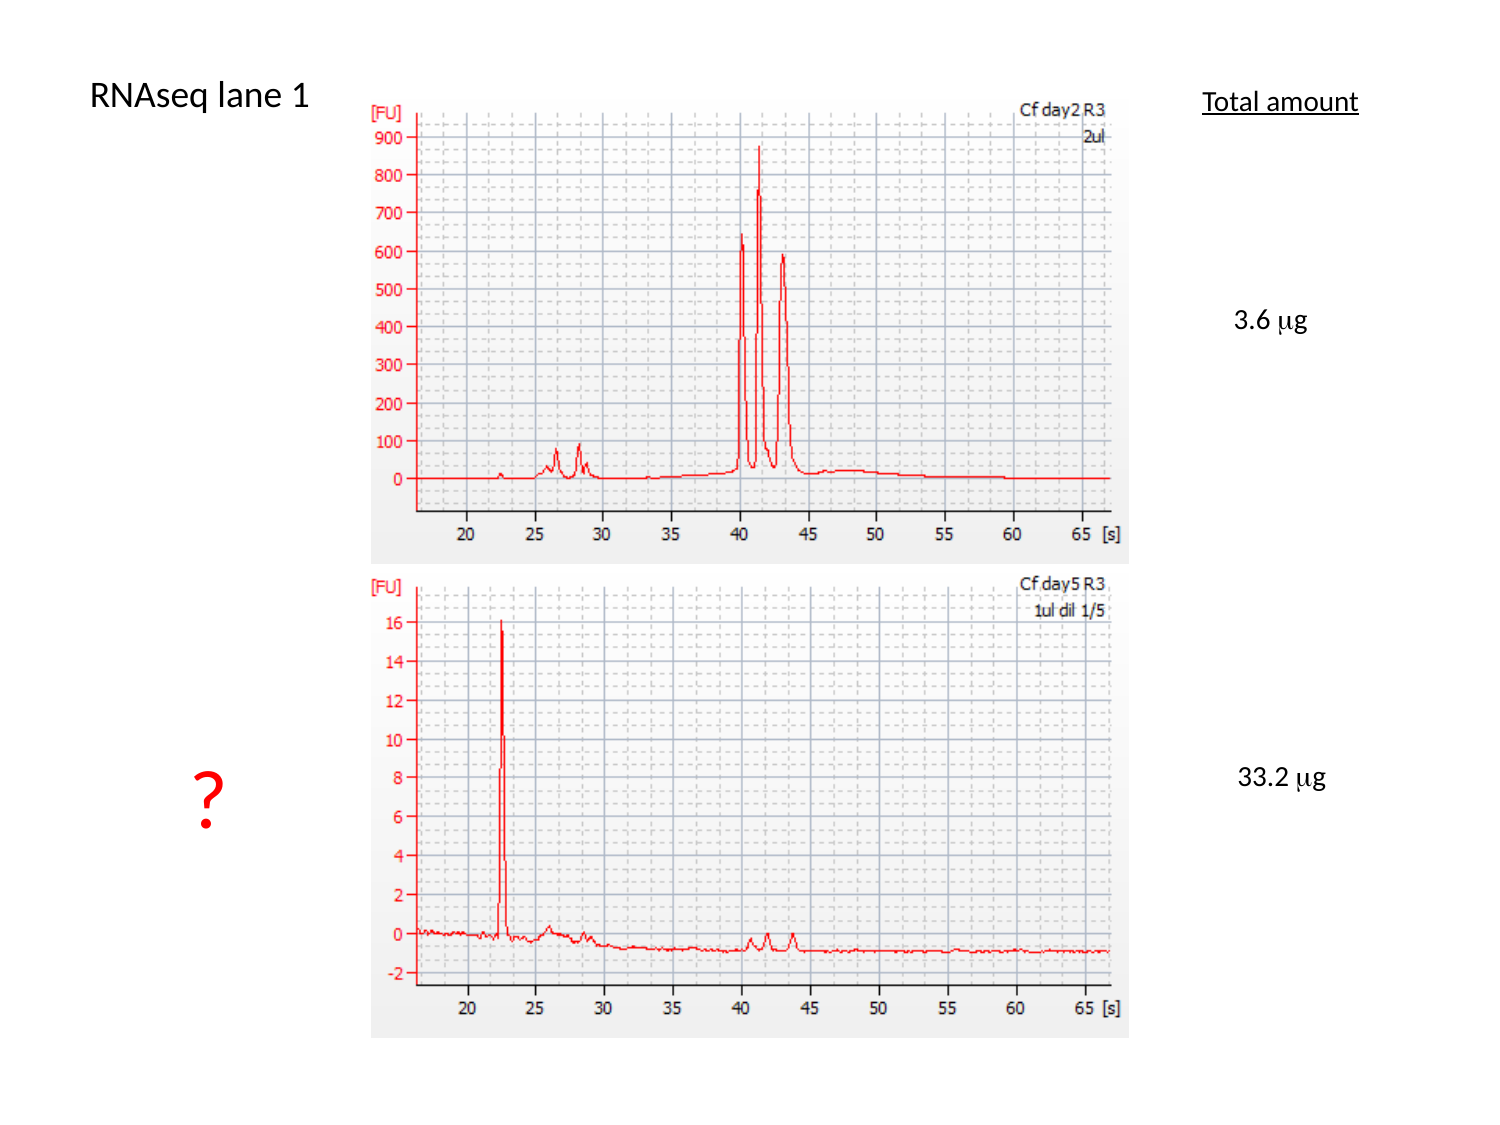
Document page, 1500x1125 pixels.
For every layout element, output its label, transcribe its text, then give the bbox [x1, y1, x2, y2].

picture [370, 99, 1130, 565]
text_box ? [174, 737, 250, 853]
text_box 3.6 mg [1218, 292, 1357, 343]
text_box Total amount [1187, 74, 1388, 125]
text_box RNAseq lane 1 [75, 62, 350, 123]
picture [370, 573, 1130, 1038]
text_box 33.2 mg [1222, 749, 1360, 800]
